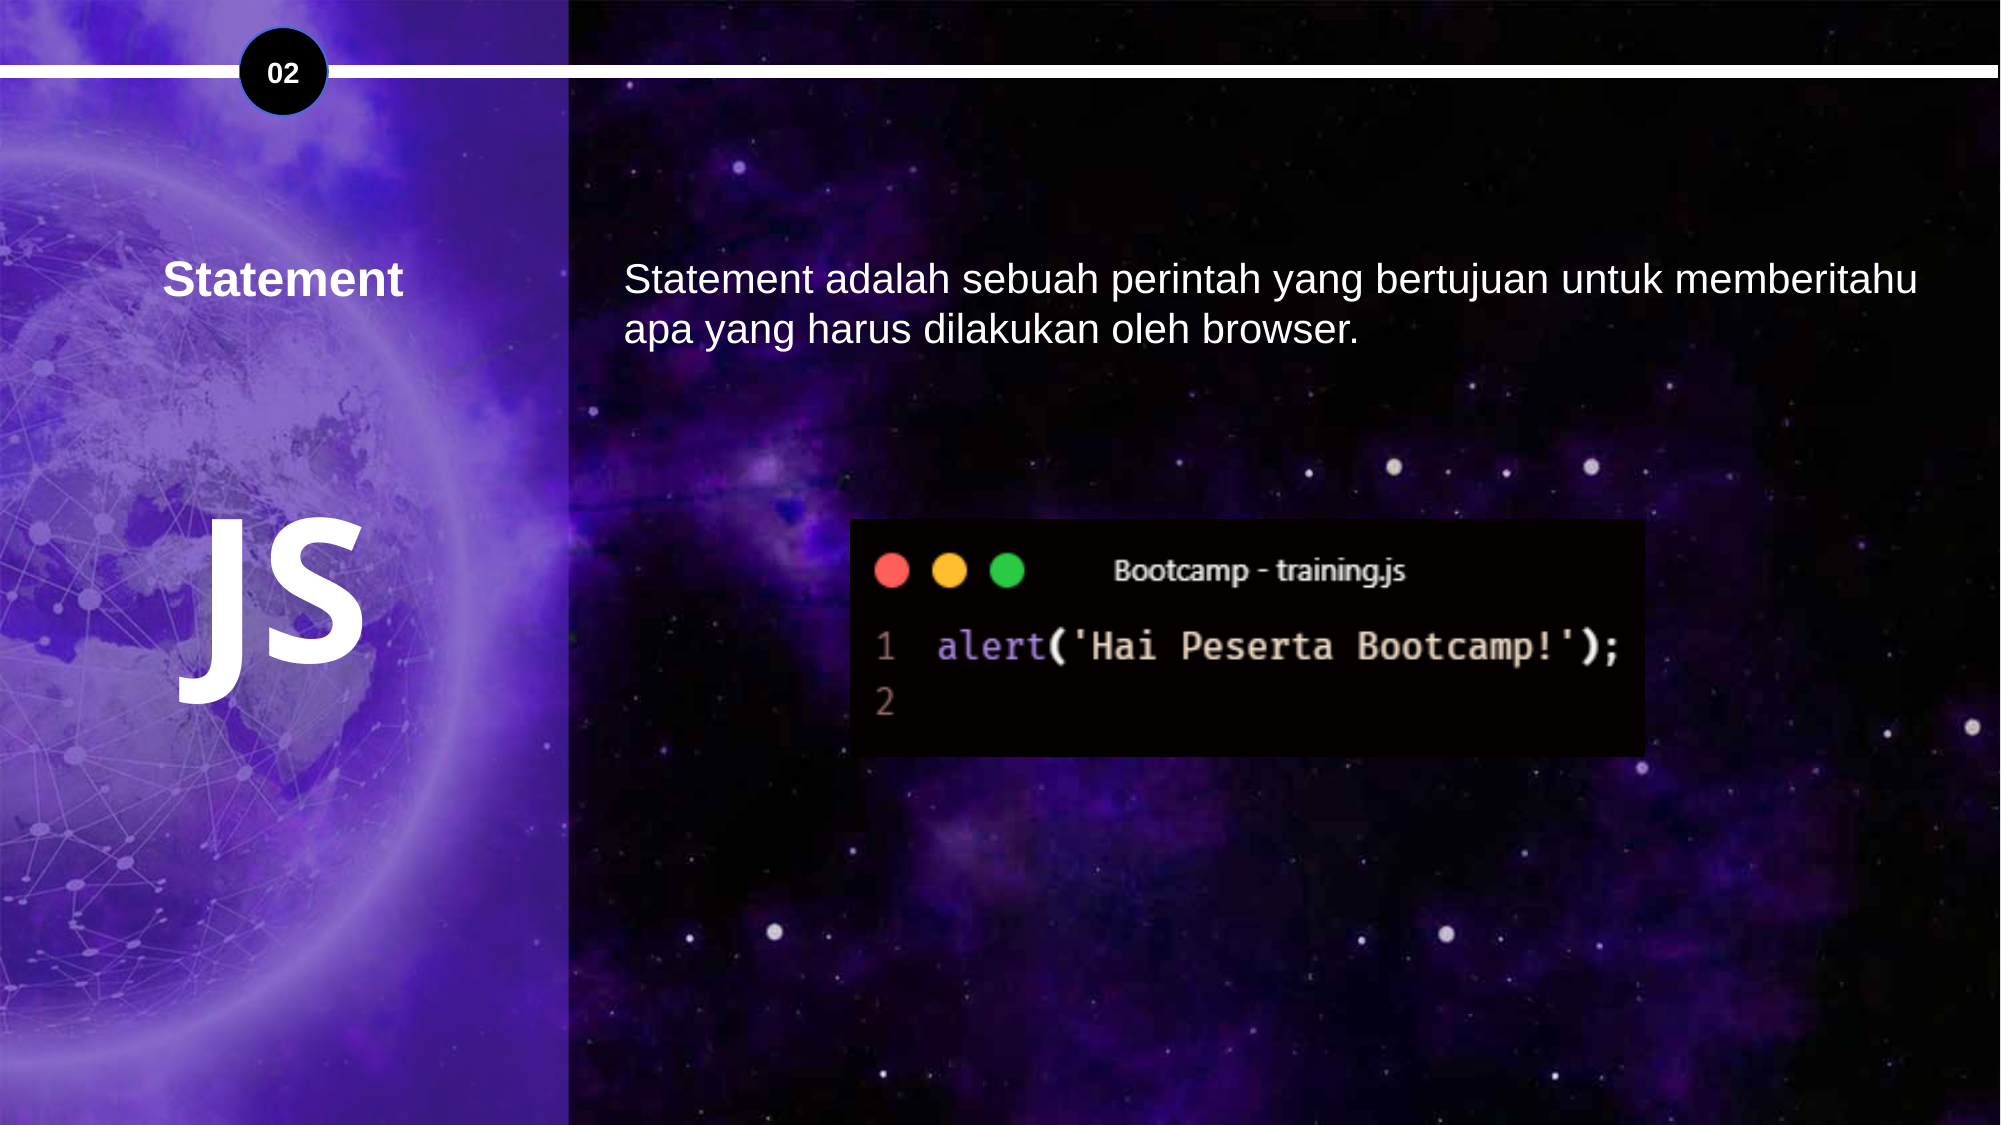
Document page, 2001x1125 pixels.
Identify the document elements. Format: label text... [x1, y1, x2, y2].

picture [570, 0, 2001, 1125]
text_box [0, 78, 570, 1125]
text_box [0, 0, 570, 65]
text_box Statement adalah sebuah perintah yang bertujuan untuk memberitahu apa yang harus dilakukan oleh browser. [608, 244, 1950, 360]
text_box JS [0, 440, 567, 757]
text_box 02 [238, 25, 329, 118]
text_box Statement [0, 122, 567, 439]
